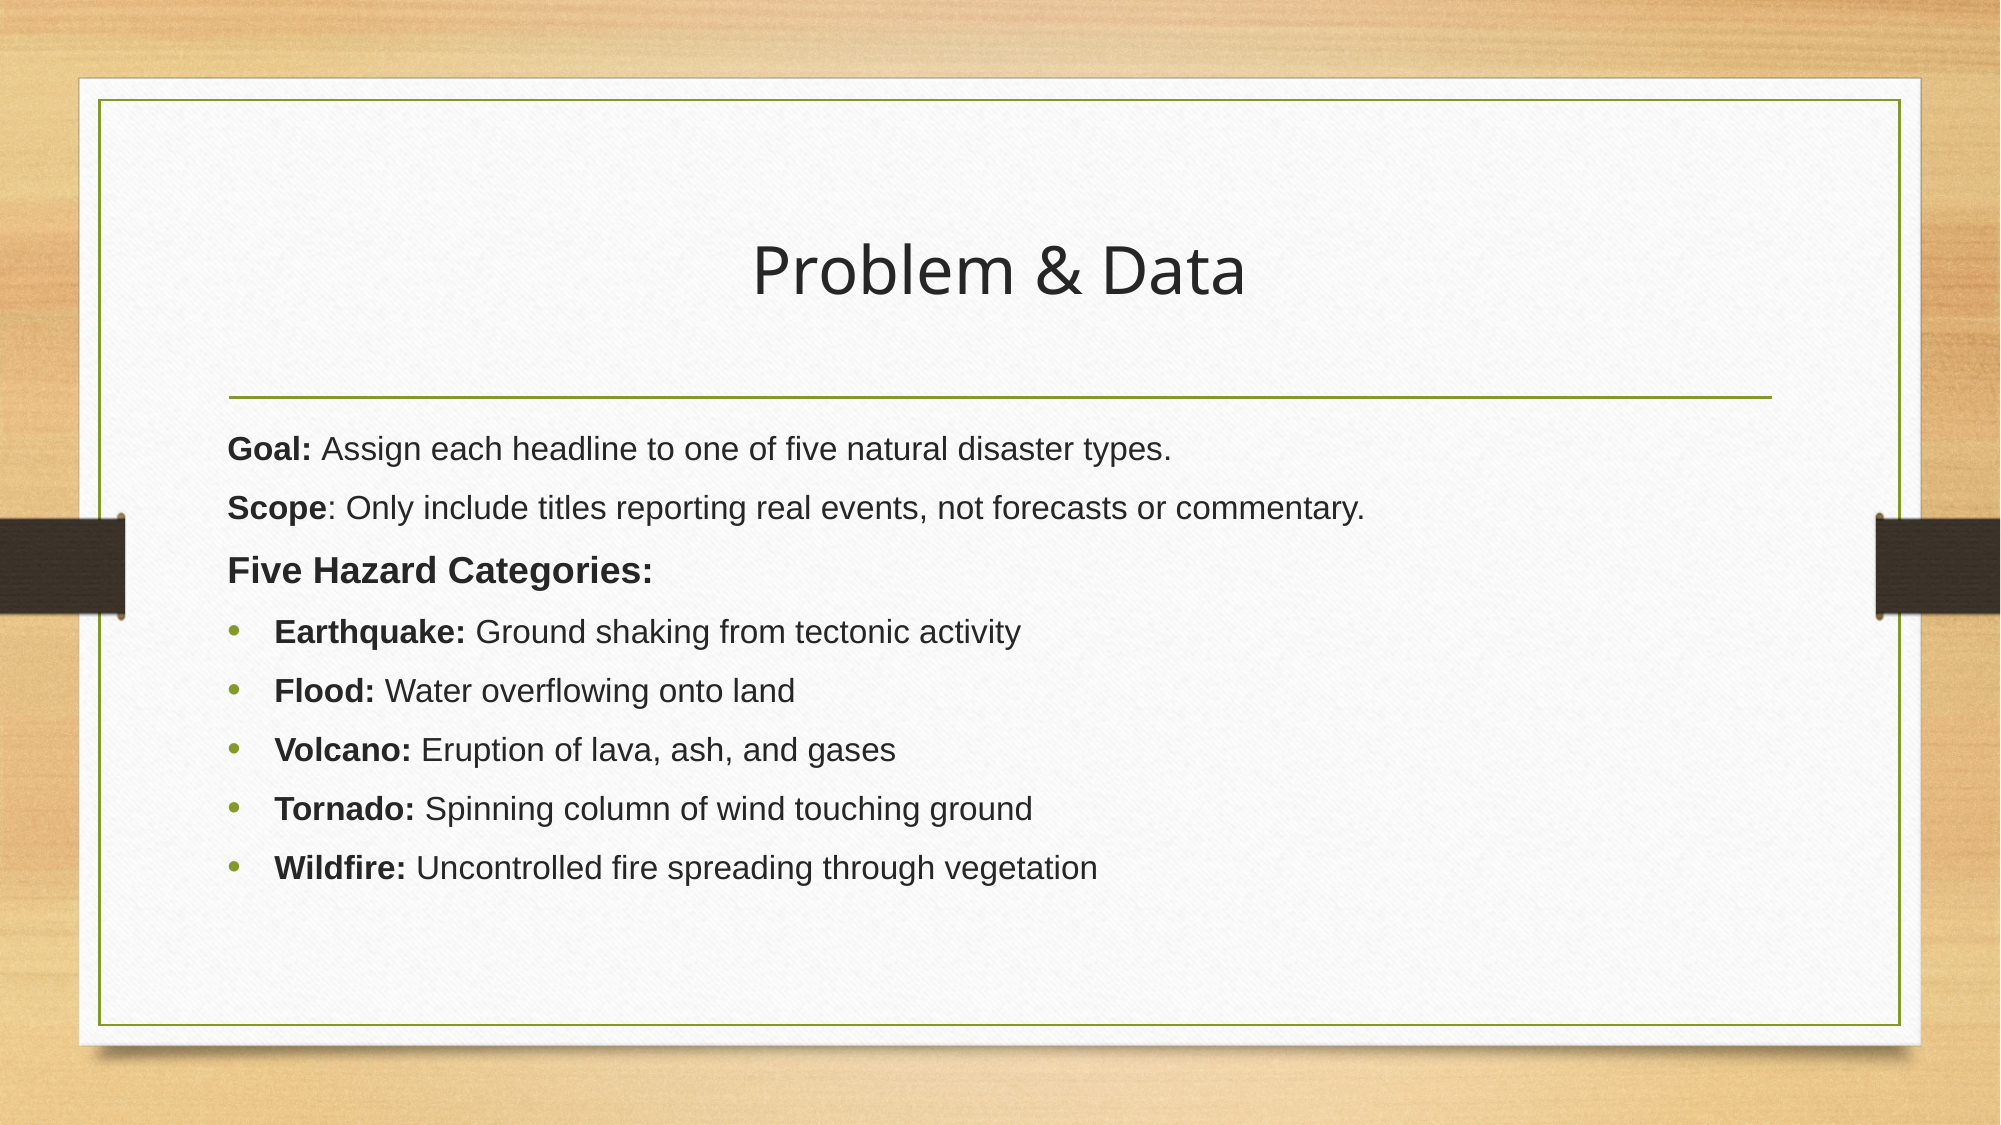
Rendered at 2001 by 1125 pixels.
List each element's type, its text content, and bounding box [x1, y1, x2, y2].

list Goal: Assign each headline to one of five natural disaster types. Scope: Only include titles reporting real events, not forecasts or commentary. Five Hazard Categories: Earthquake: Ground shaking from tectonic activity Flood: Water overflowing onto land Volcano: Eruption of lava, ash, and gases Tornado: Spinning column of wind touching ground Wildfire: Uncontrolled fire spreading through vegetation [212, 419, 1788, 964]
title Problem & Data [212, 161, 1788, 375]
picture [0, 0, 2001, 1125]
